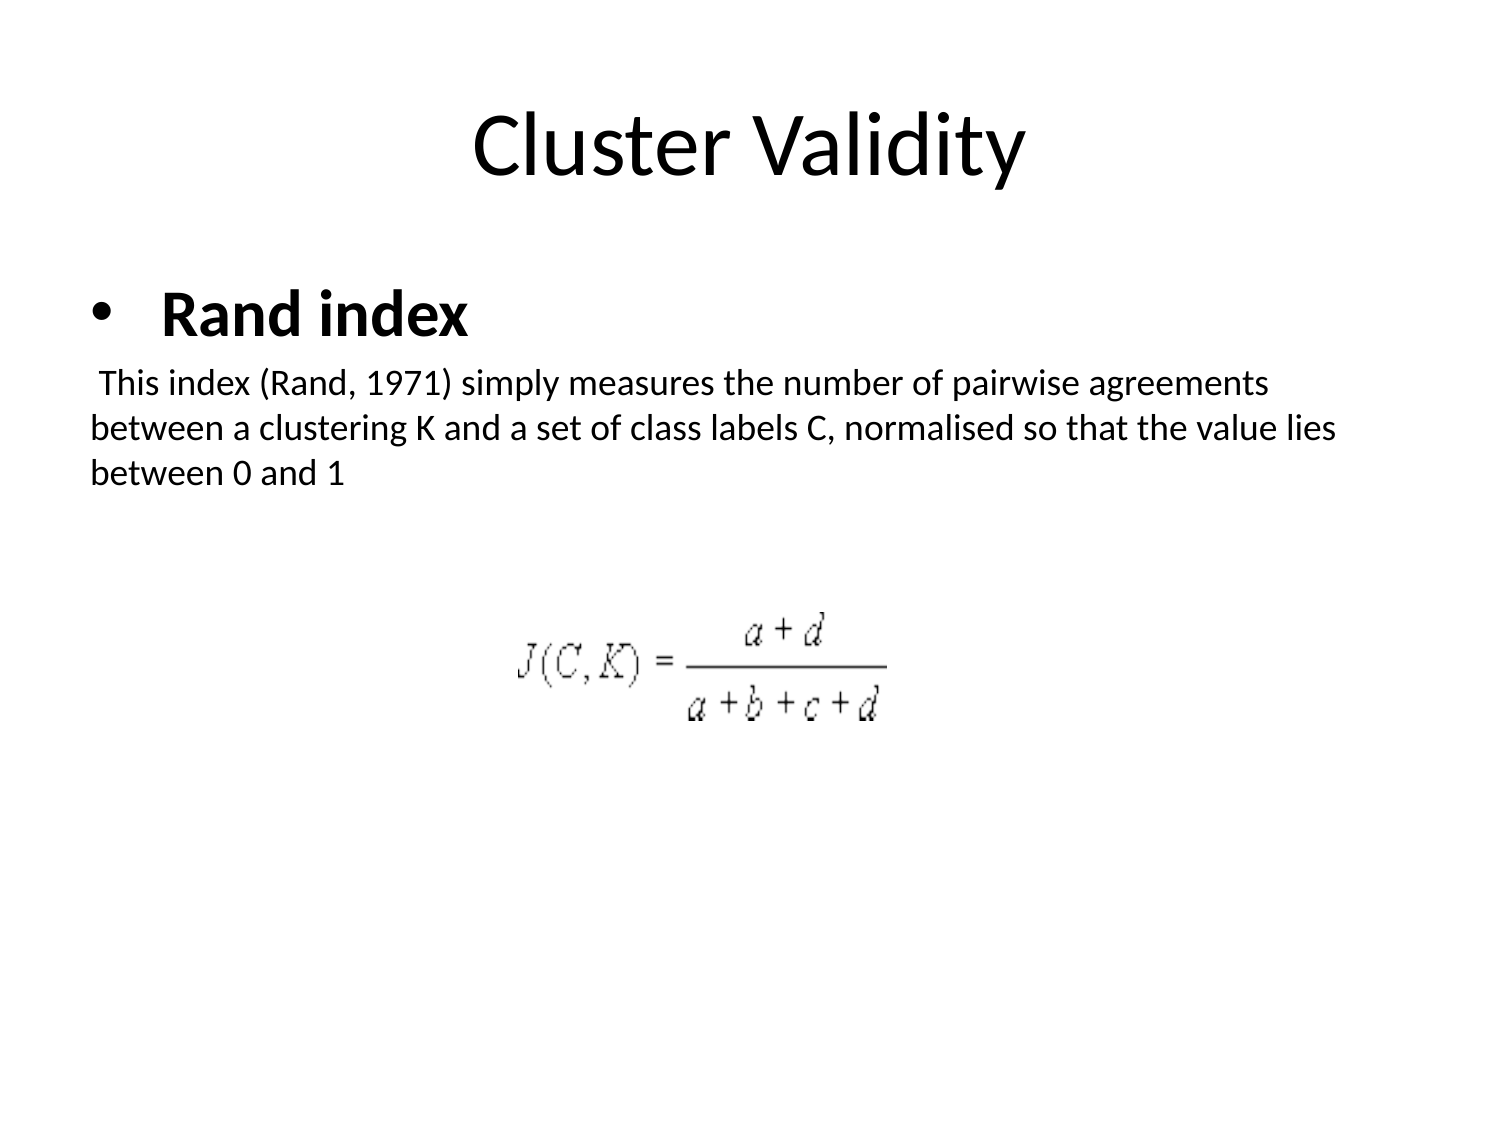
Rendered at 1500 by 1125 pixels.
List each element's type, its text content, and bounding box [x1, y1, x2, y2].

list Rand index This index (Rand, 1971) simply measures the number of pairwise agreements between a clustering K and a set of class labels C, normalised so that the value lies between 0 and 1 [75, 262, 1425, 1005]
picture [518, 612, 887, 721]
title Cluster Validity [75, 45, 1425, 233]
